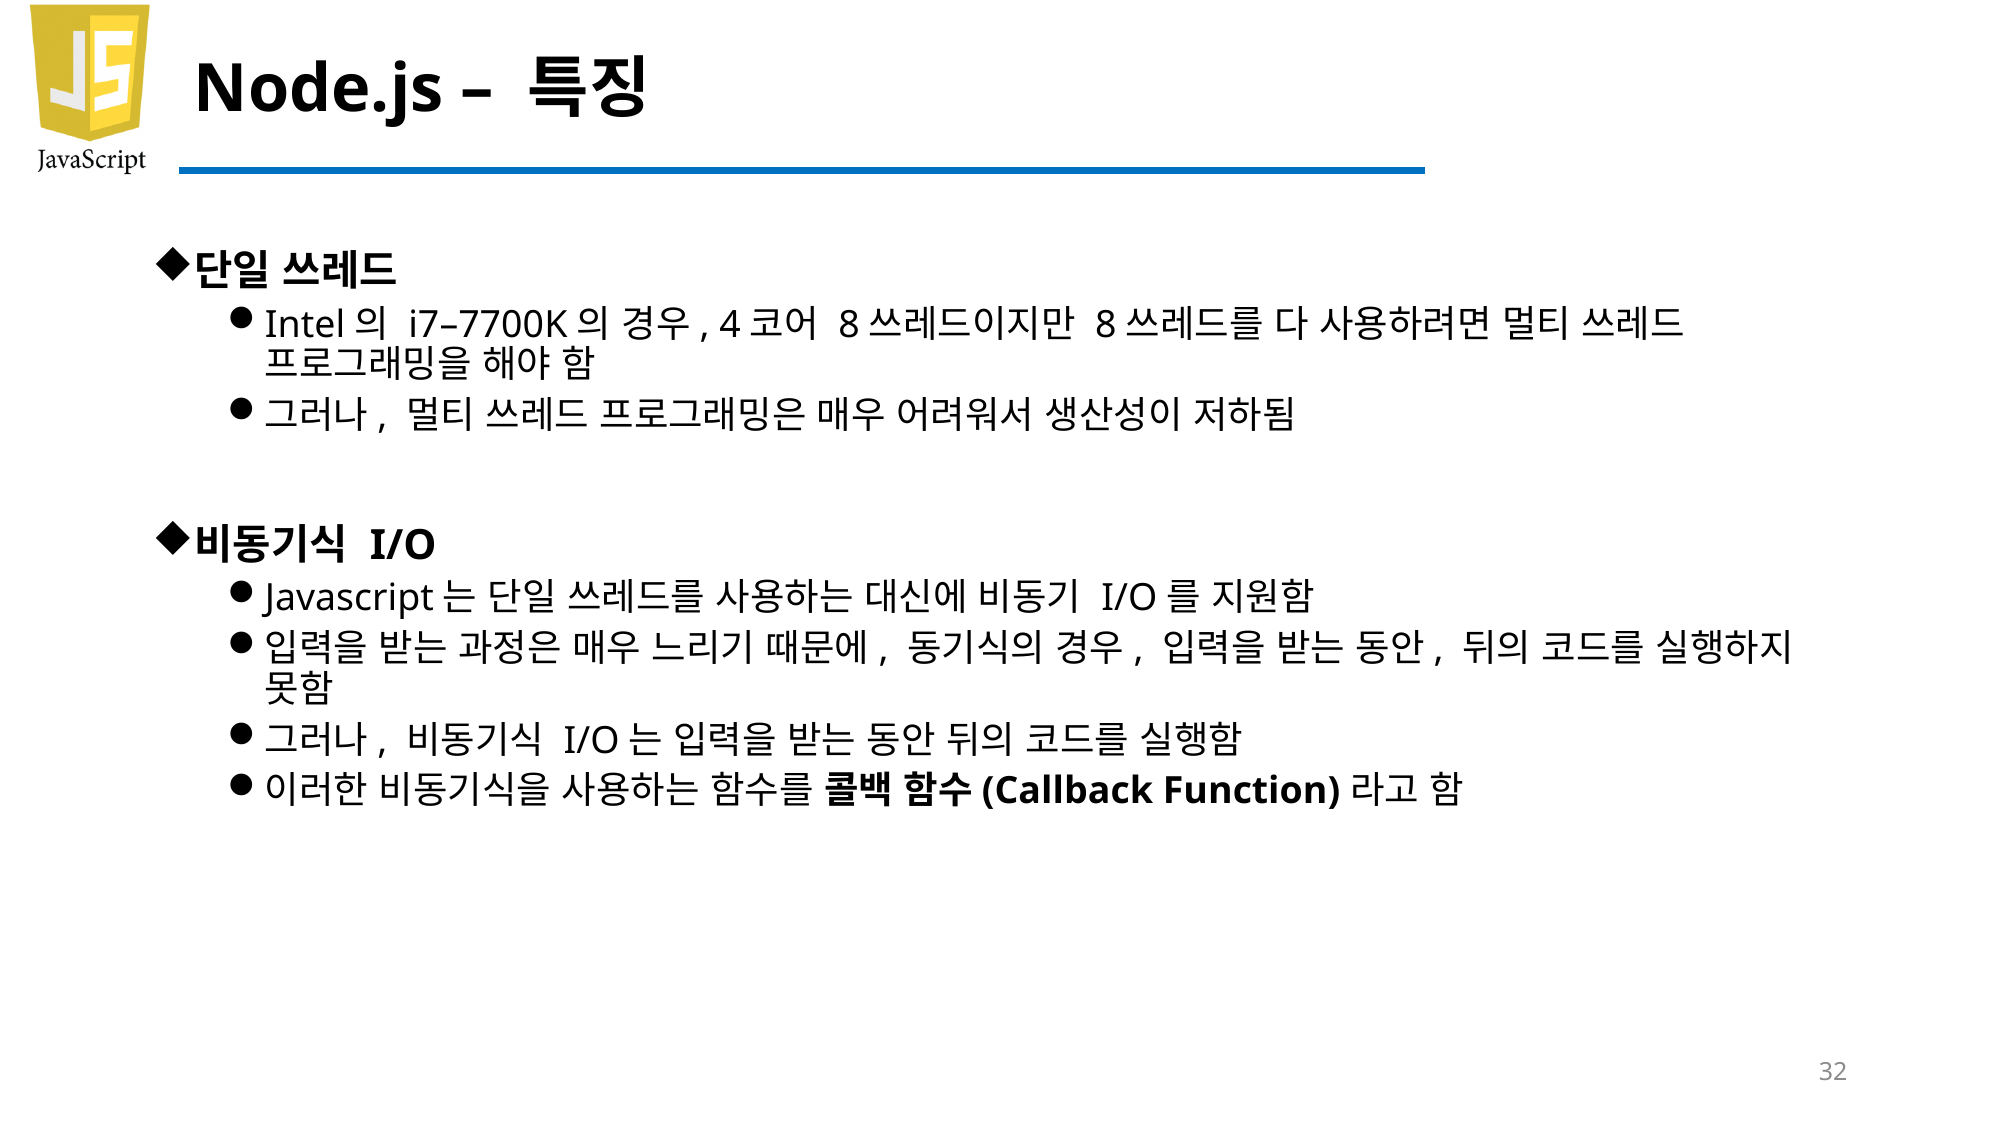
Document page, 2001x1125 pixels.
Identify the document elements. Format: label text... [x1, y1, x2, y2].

picture [0, 0, 179, 179]
list 단일 쓰레드 Intel의 i7–7700K의 경우, 4코어 8쓰레드이지만 8쓰레드를 다 사용하려면 멀티 쓰레드 프로그래밍을 해야 함 그러나, 멀티 쓰레드 프로그래밍은 매우 어려워서 생산성이 저하됨 비동기식 I/O Javascript는 단일 쓰레드를 사용하는 대신에 비동기 I/O를 지원함 입력을 받는 과정은 매우 느리기 때문에, 동기식의 경우, 입력을 받는 동안, 뒤의 코드를 실행하지 못함 그러나, 비동기식 I/O는 입력을 받는 동안 뒤의 코드를 실행함 이러한 비동기식을 사용하는 함수를 콜백 함수(Callback Function)라고 함 [137, 241, 1863, 1014]
title Node.js – 특징 [179, 8, 1736, 171]
slide_number 32 [1412, 1042, 1863, 1103]
